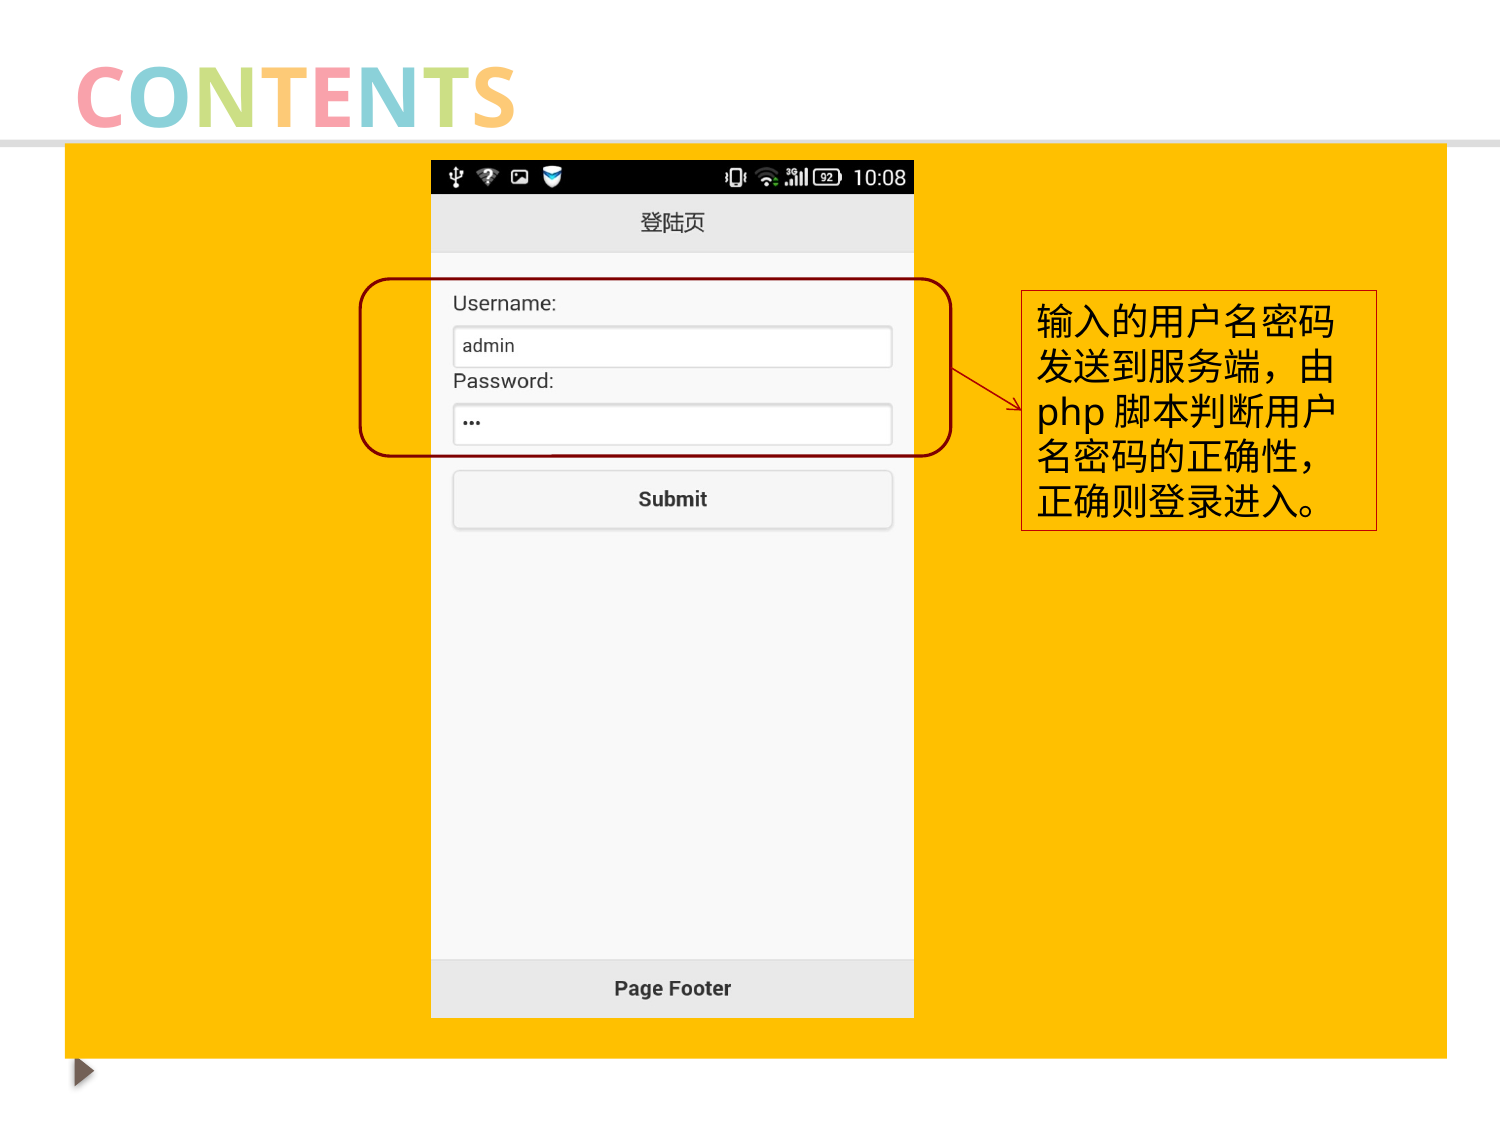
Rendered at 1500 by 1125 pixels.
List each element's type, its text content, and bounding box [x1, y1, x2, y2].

text_box [358, 277, 425, 458]
picture [431, 160, 914, 1018]
list [64, 143, 1447, 1059]
text_box CONTENTS [58, 42, 1140, 139]
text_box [950, 367, 1022, 413]
text_box [0, 139, 1500, 148]
text_box 输入的用户名密码发送到服务端，由php脚本判断用户名密码的正确性，正确则登录进入。 [1021, 290, 1377, 531]
text_box [919, 277, 953, 458]
